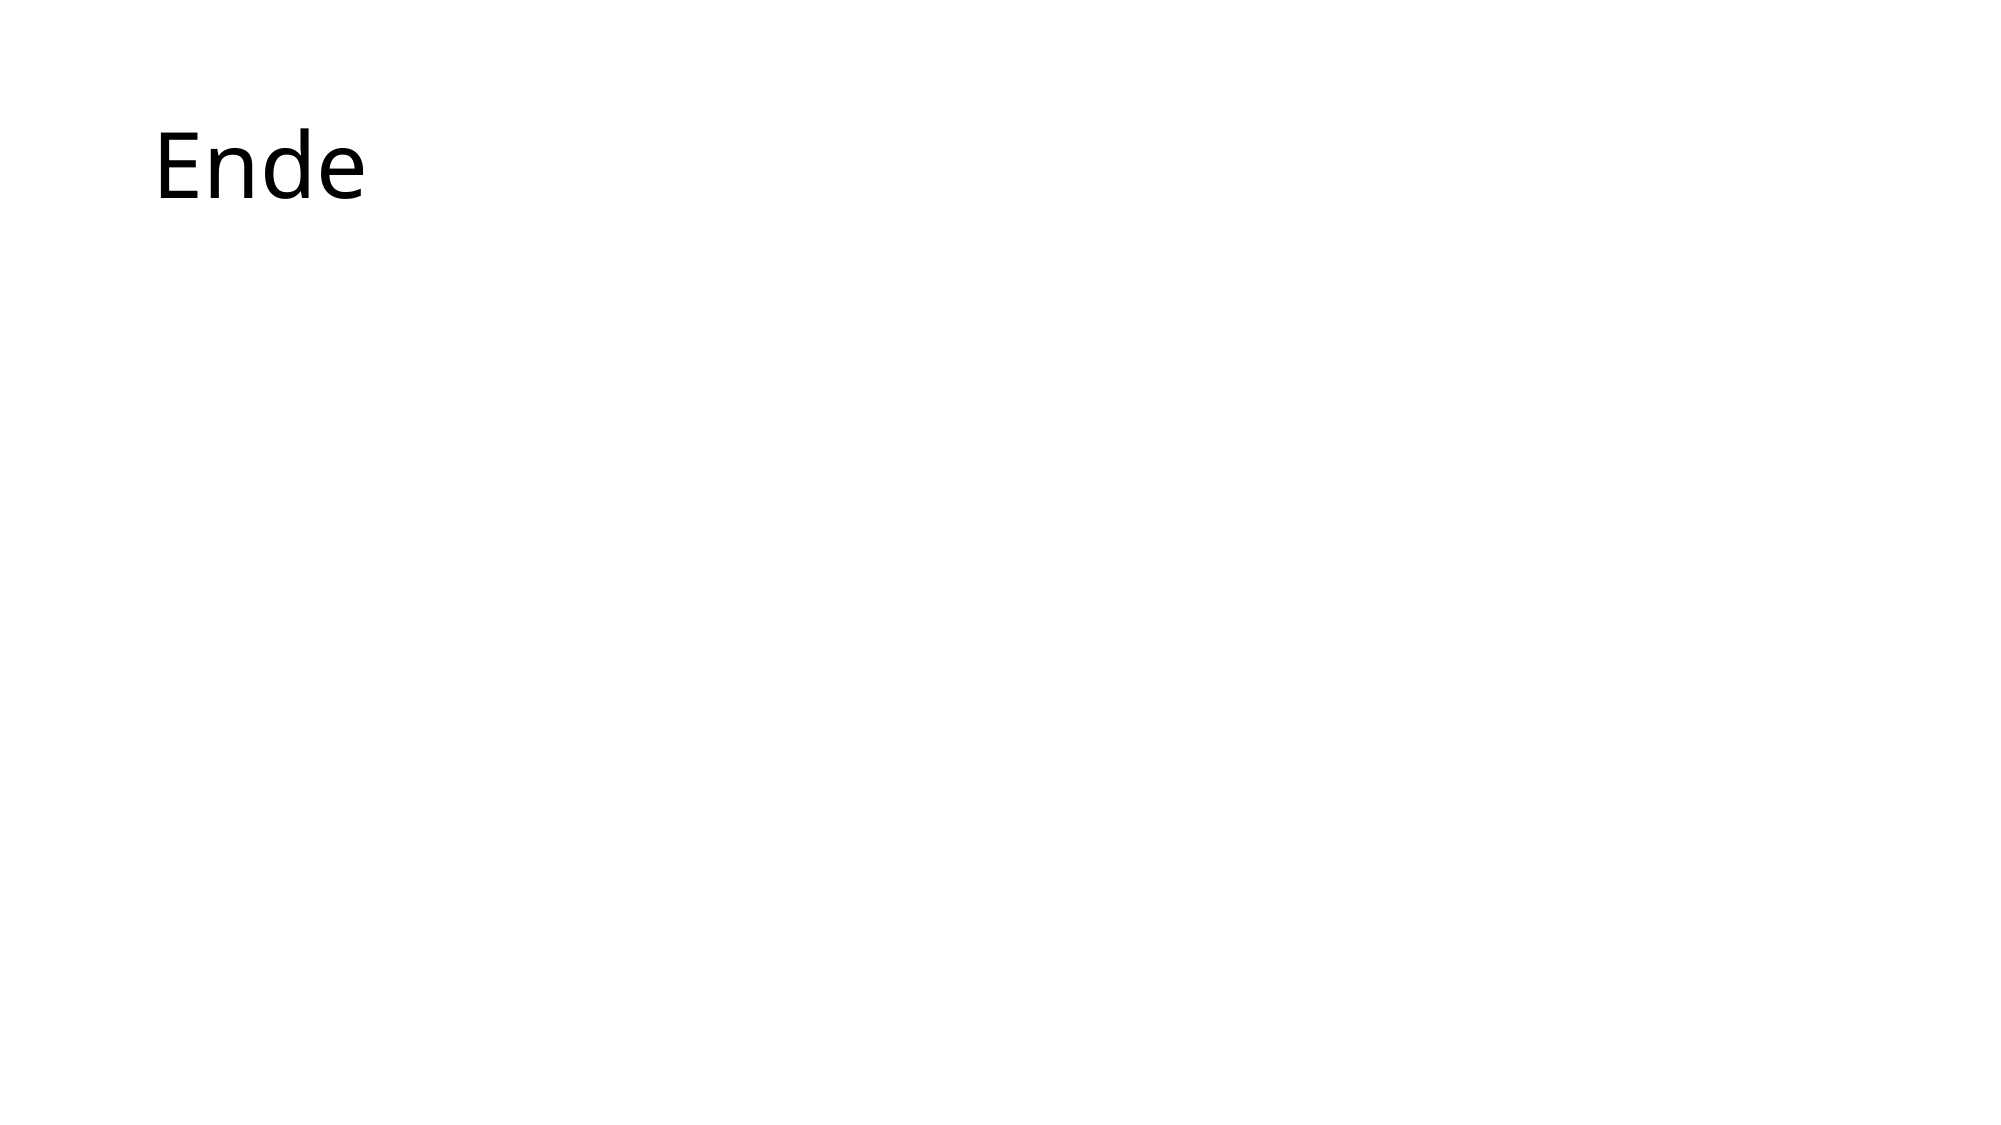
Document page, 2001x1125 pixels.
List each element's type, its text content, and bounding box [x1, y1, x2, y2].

title Ende [137, 59, 1863, 278]
